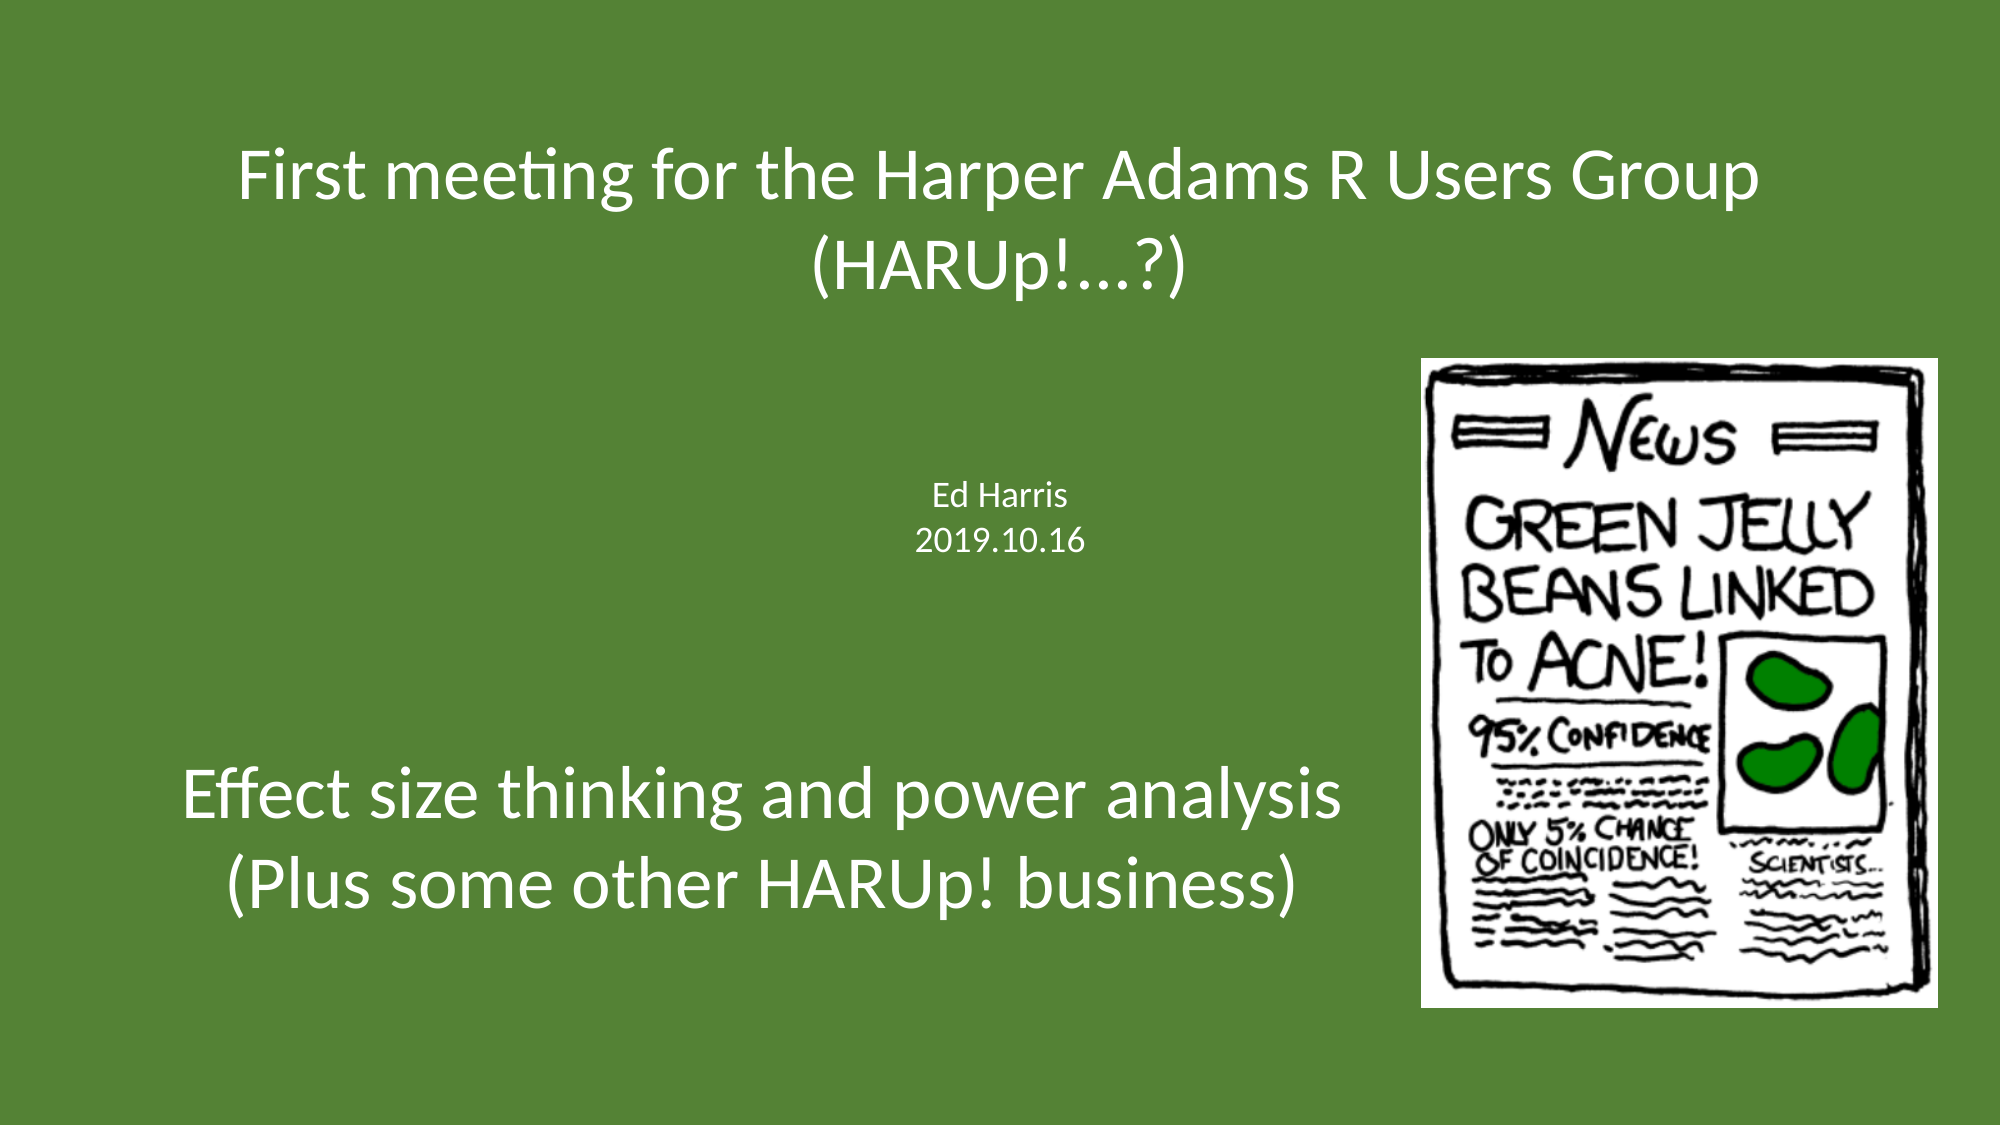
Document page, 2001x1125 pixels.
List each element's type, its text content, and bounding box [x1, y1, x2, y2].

text_box First meeting for the Harper Adams R Users Group (HARUp!...?) [196, 117, 1804, 312]
picture [1421, 358, 1938, 1008]
text_box Effect size thinking and power analysis (Plus some other HARUp! business) [166, 736, 1359, 931]
text_box Ed Harris 2019.10.16 [500, 462, 1421, 568]
